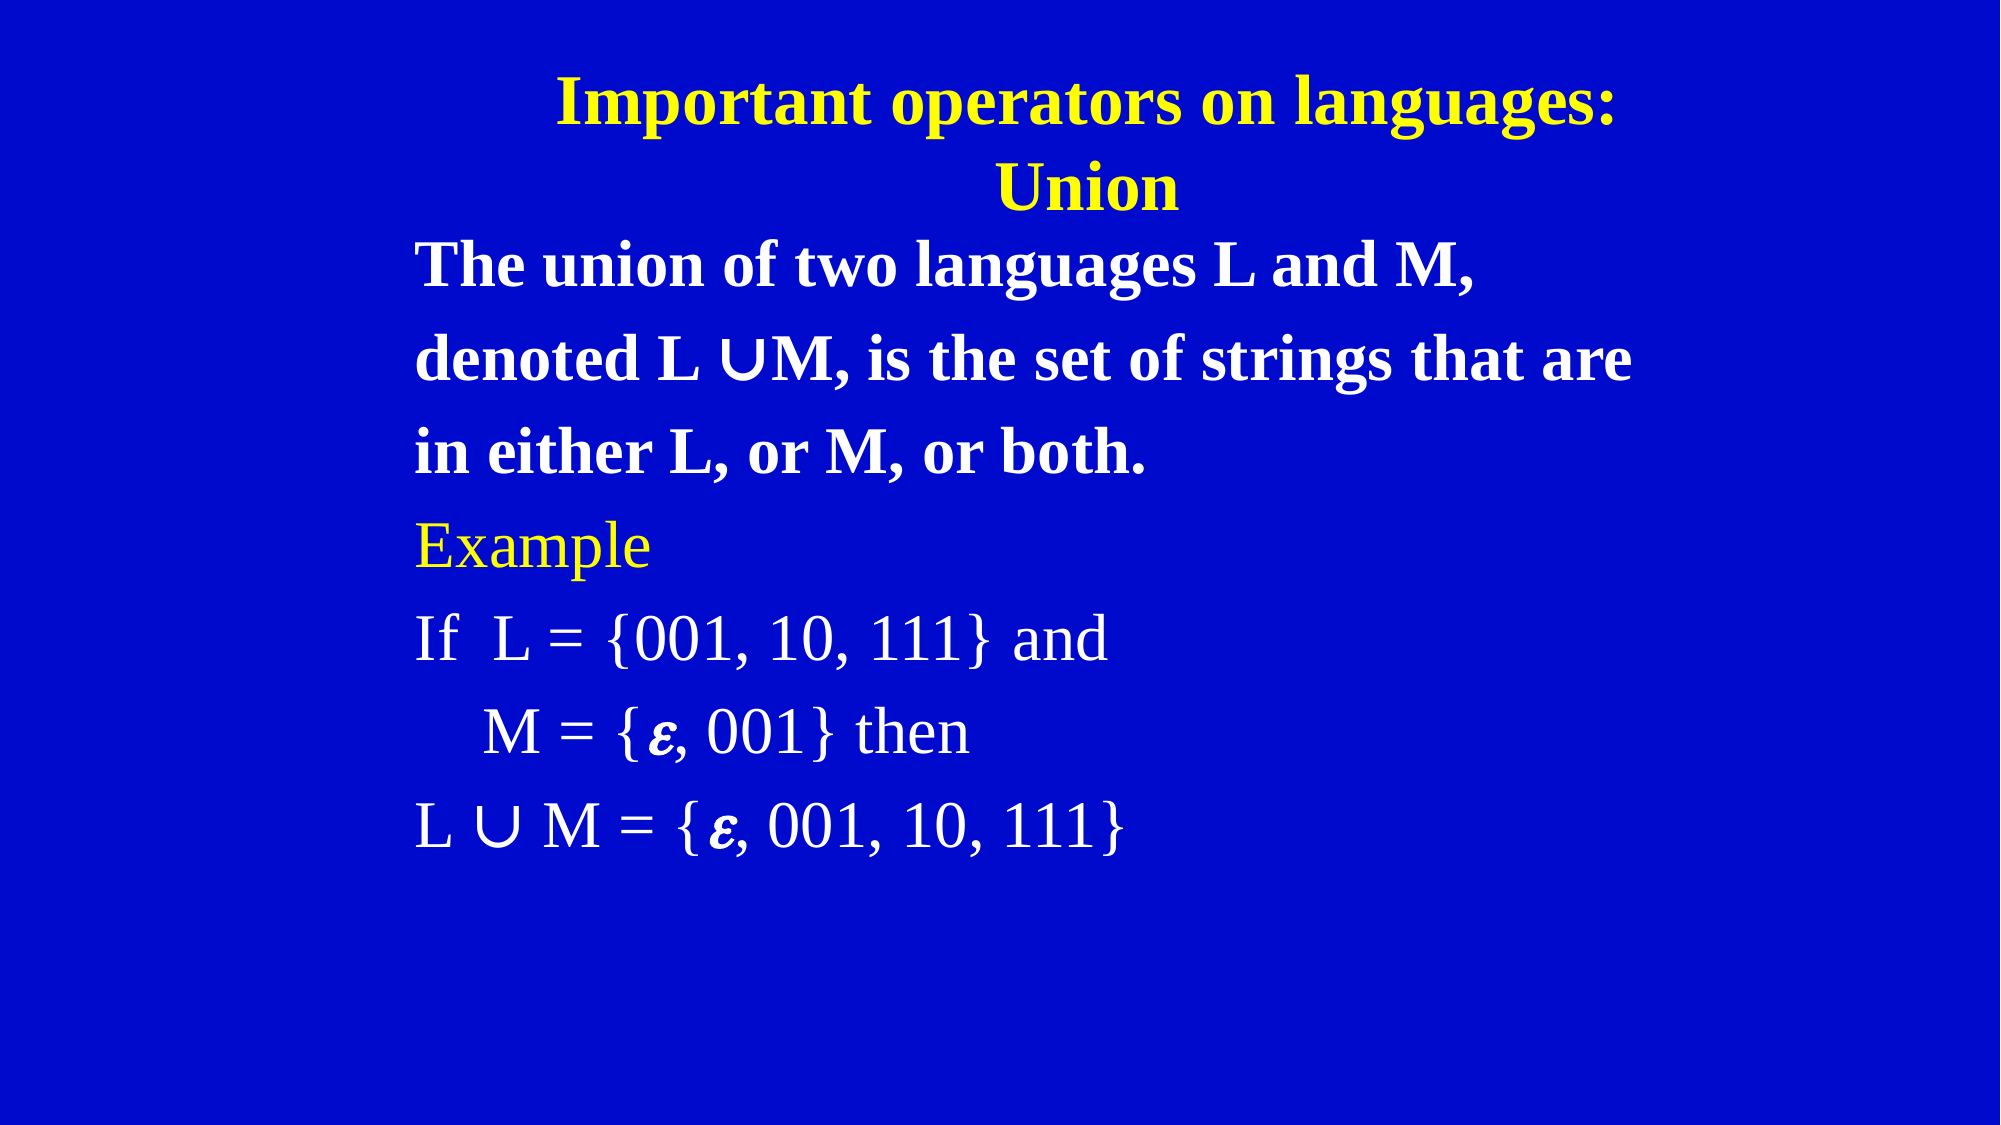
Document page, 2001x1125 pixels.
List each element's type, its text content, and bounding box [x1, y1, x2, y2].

title Important operators on languages: Union [500, 45, 1675, 212]
list The union of two languages L and M, denoted L ∪M, is the set of strings that are in either L, or M, or both. Example If L = {001, 10, 111} and M = {, 001} then L ∪ M = {, 001, 10, 111} [399, 212, 1700, 1005]
